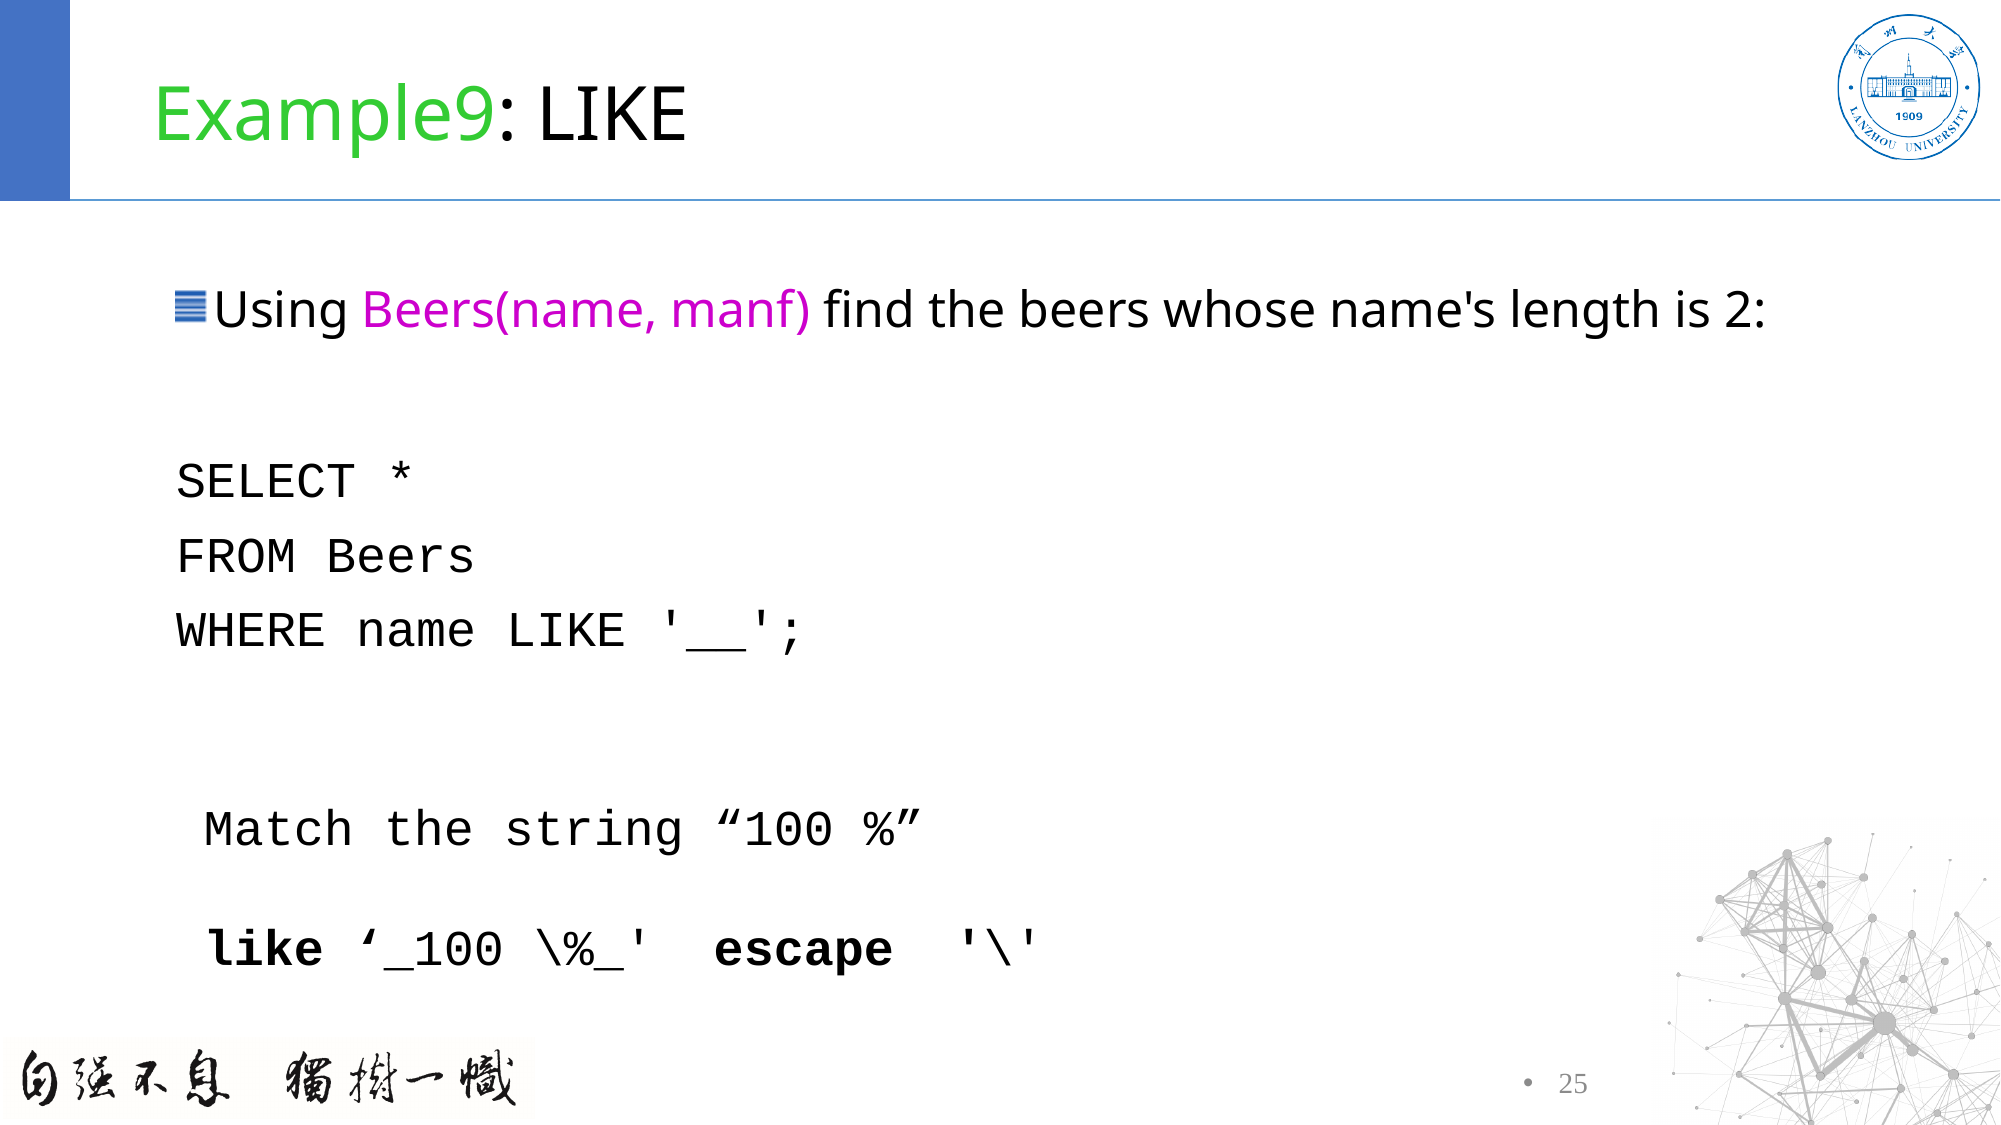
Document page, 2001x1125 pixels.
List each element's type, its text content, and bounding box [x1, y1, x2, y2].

picture [3, 1037, 535, 1119]
picture [175, 289, 212, 325]
text_box Match the string “100 %” like ‘_100 \%_' escape '\' [189, 788, 1757, 1043]
picture [1837, 14, 1998, 160]
title Example9: LIKE [137, 33, 1863, 200]
list Using Beers(name, manf) find the beers whose name's length is 2: SELECT * FROM Beers WHERE name LIKE '__'; [160, 254, 1886, 930]
picture [1651, 817, 2001, 1125]
slide_number 25 [1498, 1052, 1603, 1113]
